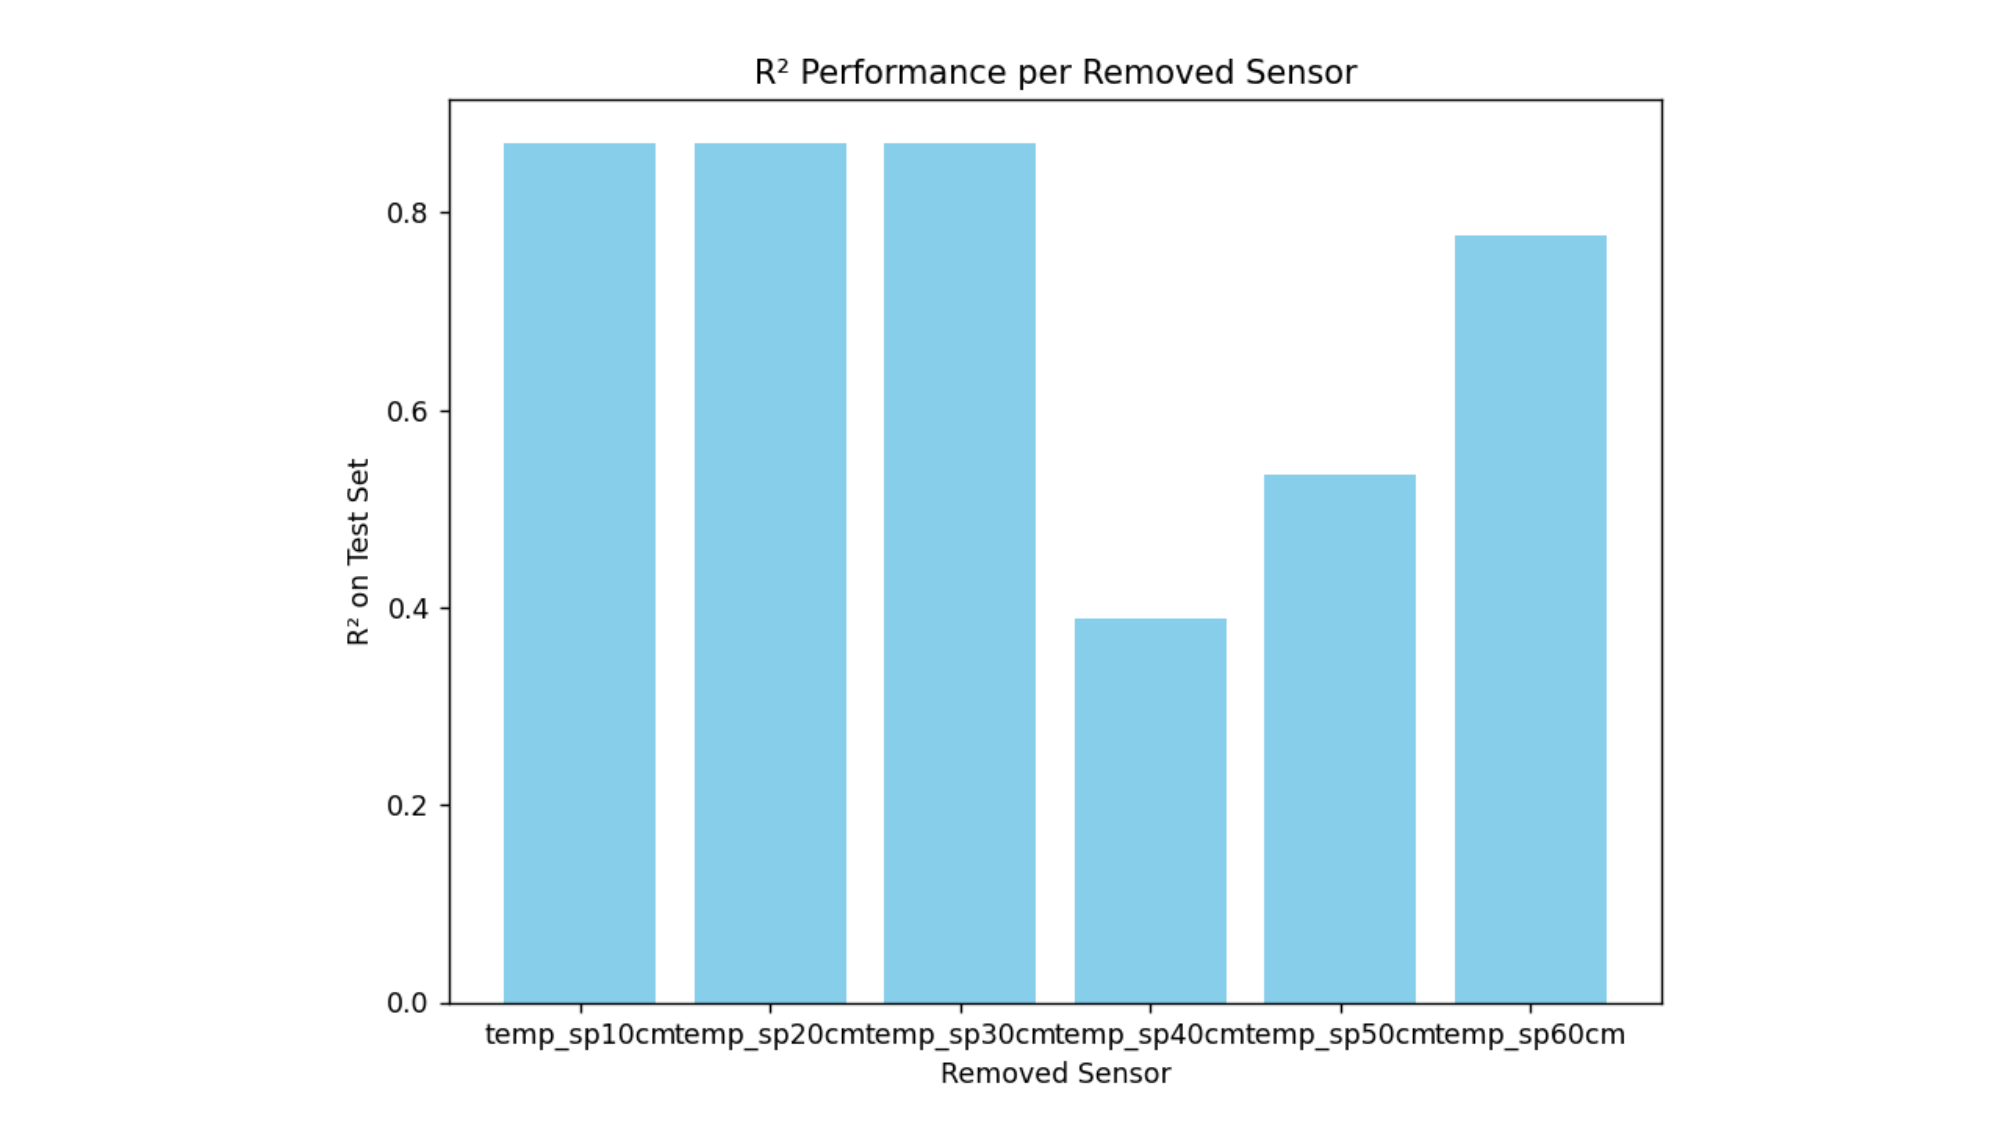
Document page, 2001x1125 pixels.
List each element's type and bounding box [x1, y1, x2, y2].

picture [332, 34, 1668, 1091]
